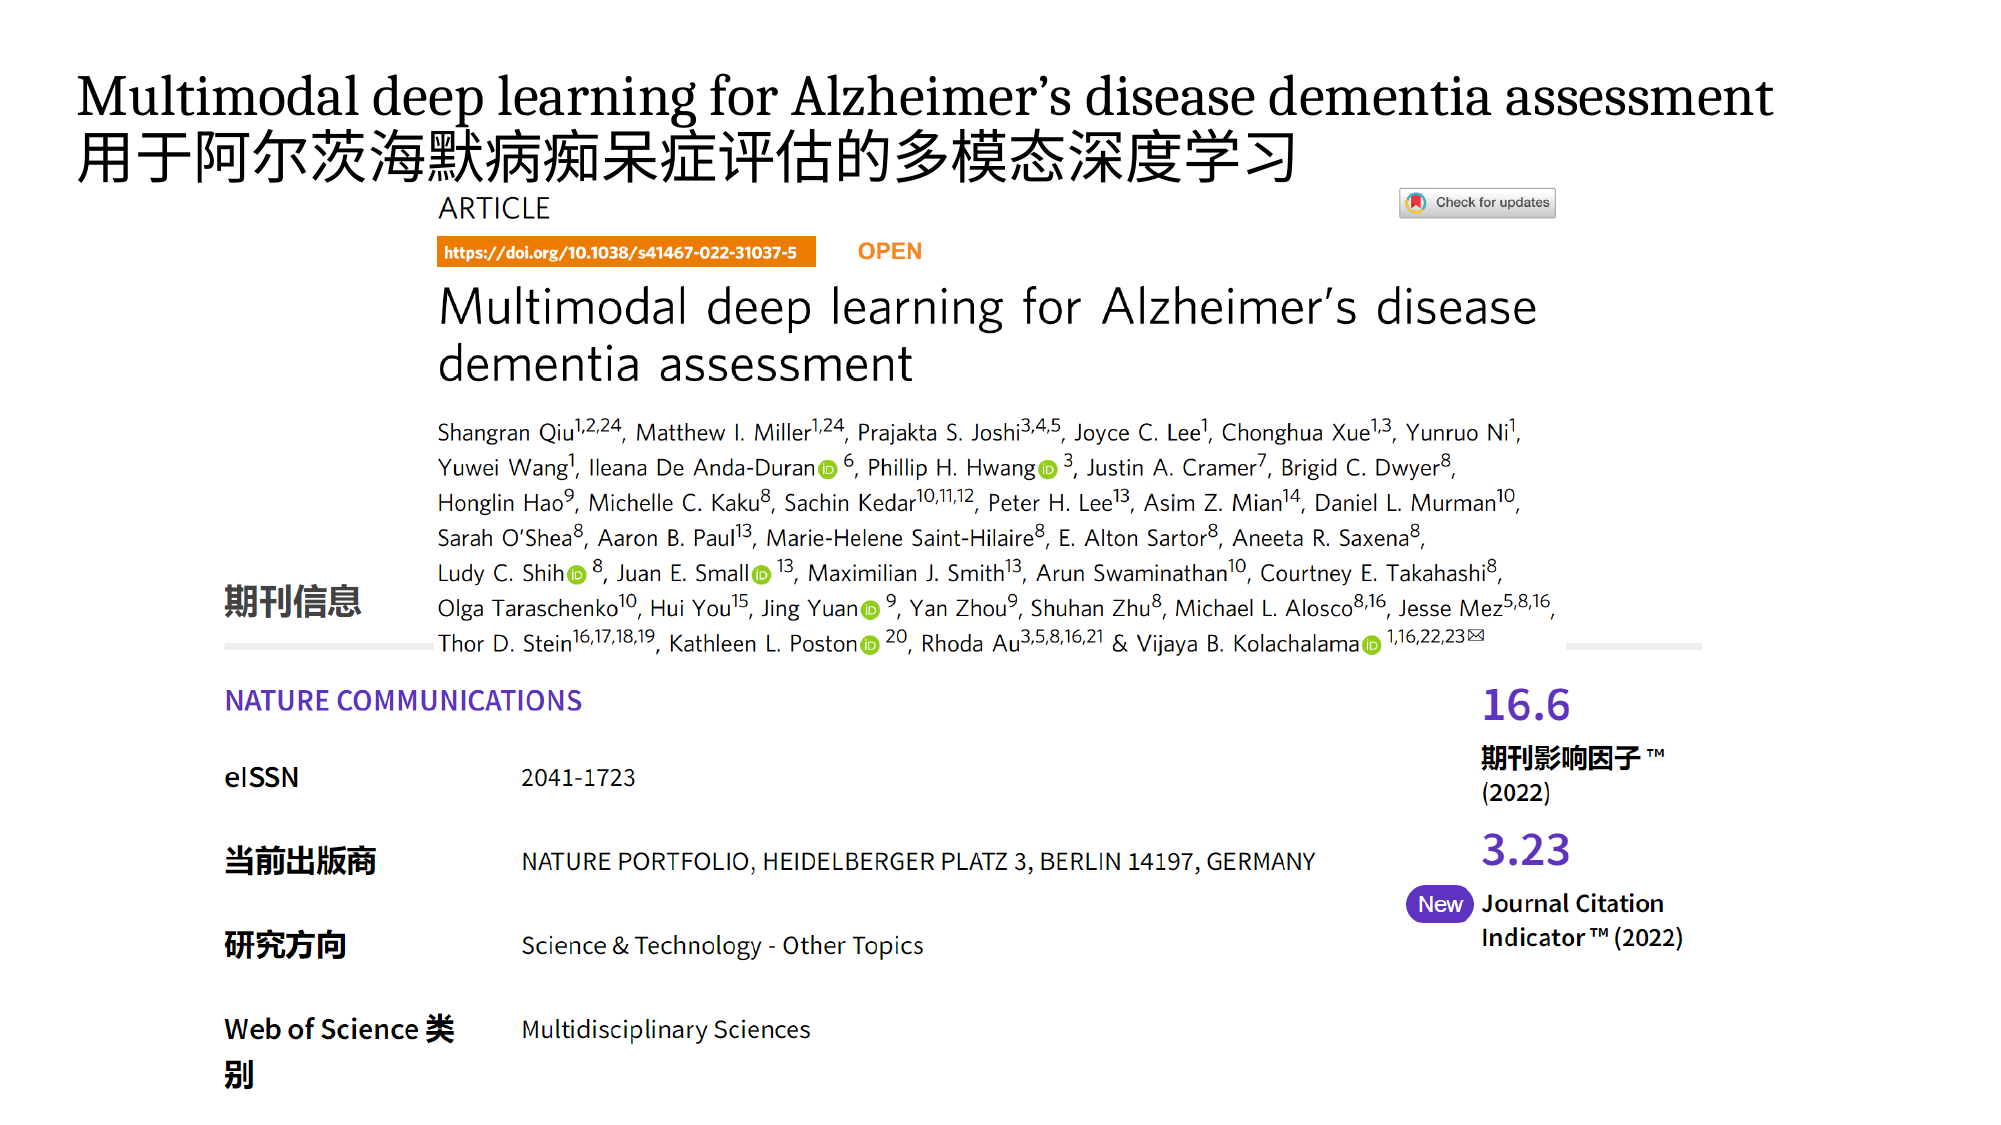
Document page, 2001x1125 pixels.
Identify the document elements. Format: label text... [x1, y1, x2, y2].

title Multimodal deep learning for Alzheimer’s disease dementia assessment 用于阿尔茨海默病痴呆症评估的多模态深度学习 [61, 28, 1939, 228]
picture [204, 185, 1711, 1113]
